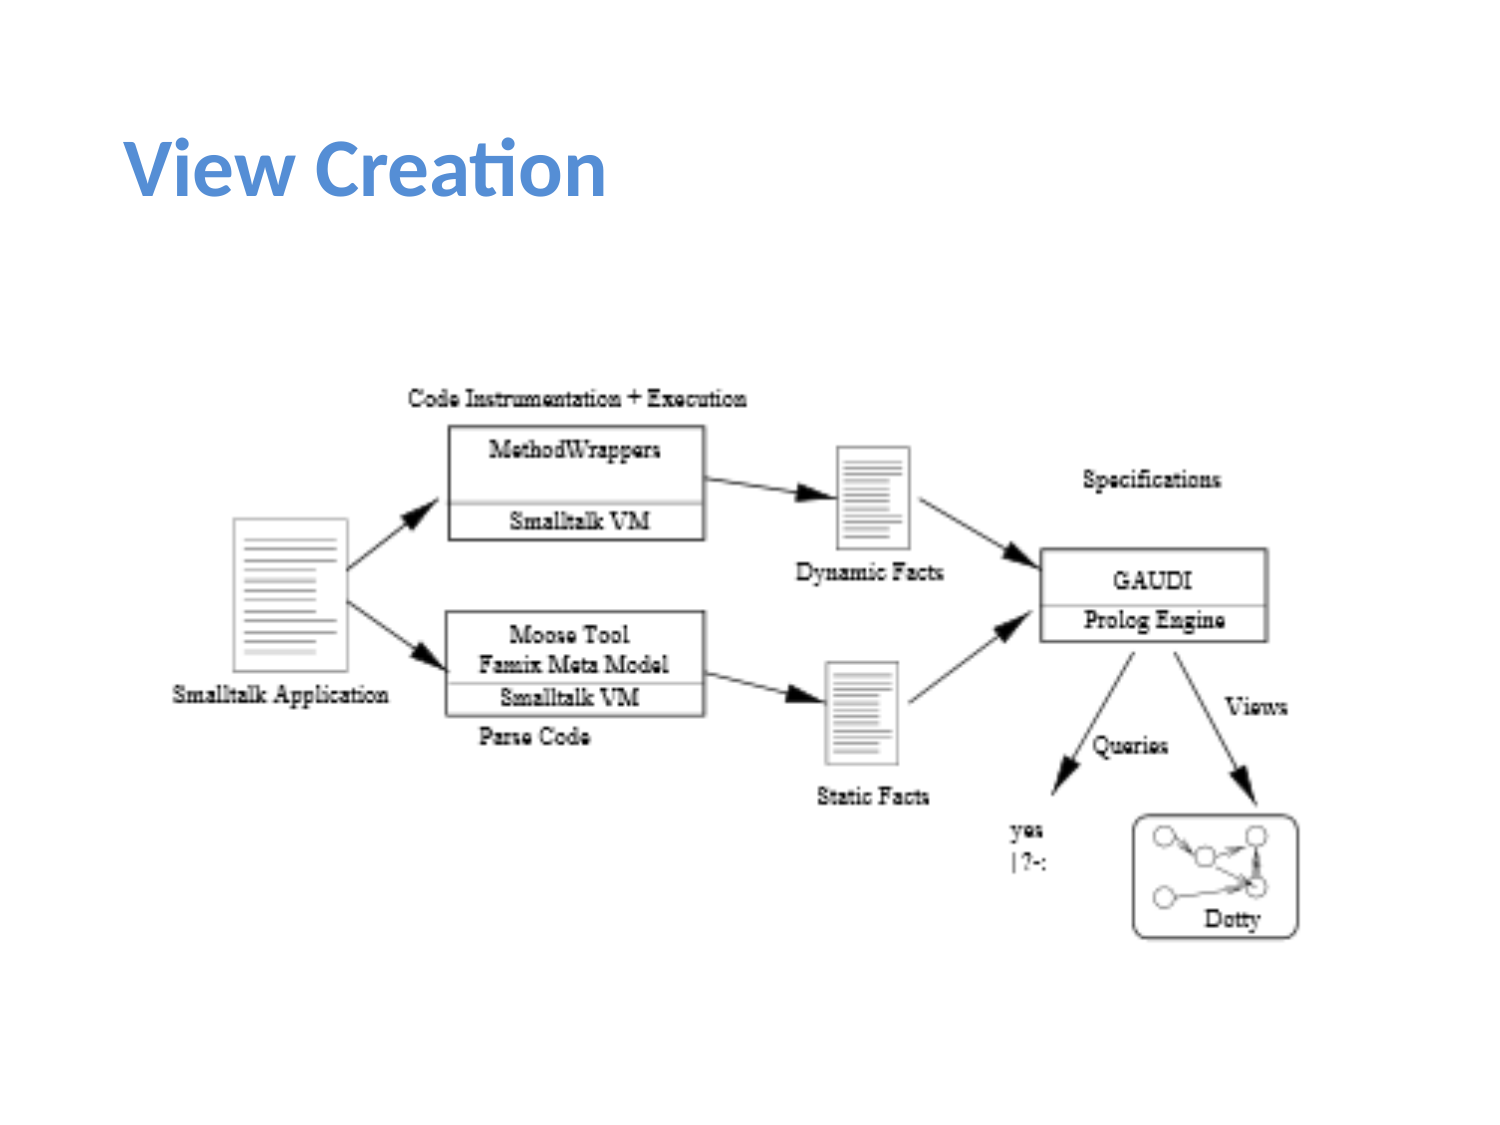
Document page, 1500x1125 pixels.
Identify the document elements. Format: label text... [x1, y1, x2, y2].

picture [116, 351, 1369, 973]
text_box View Creation [108, 105, 624, 221]
